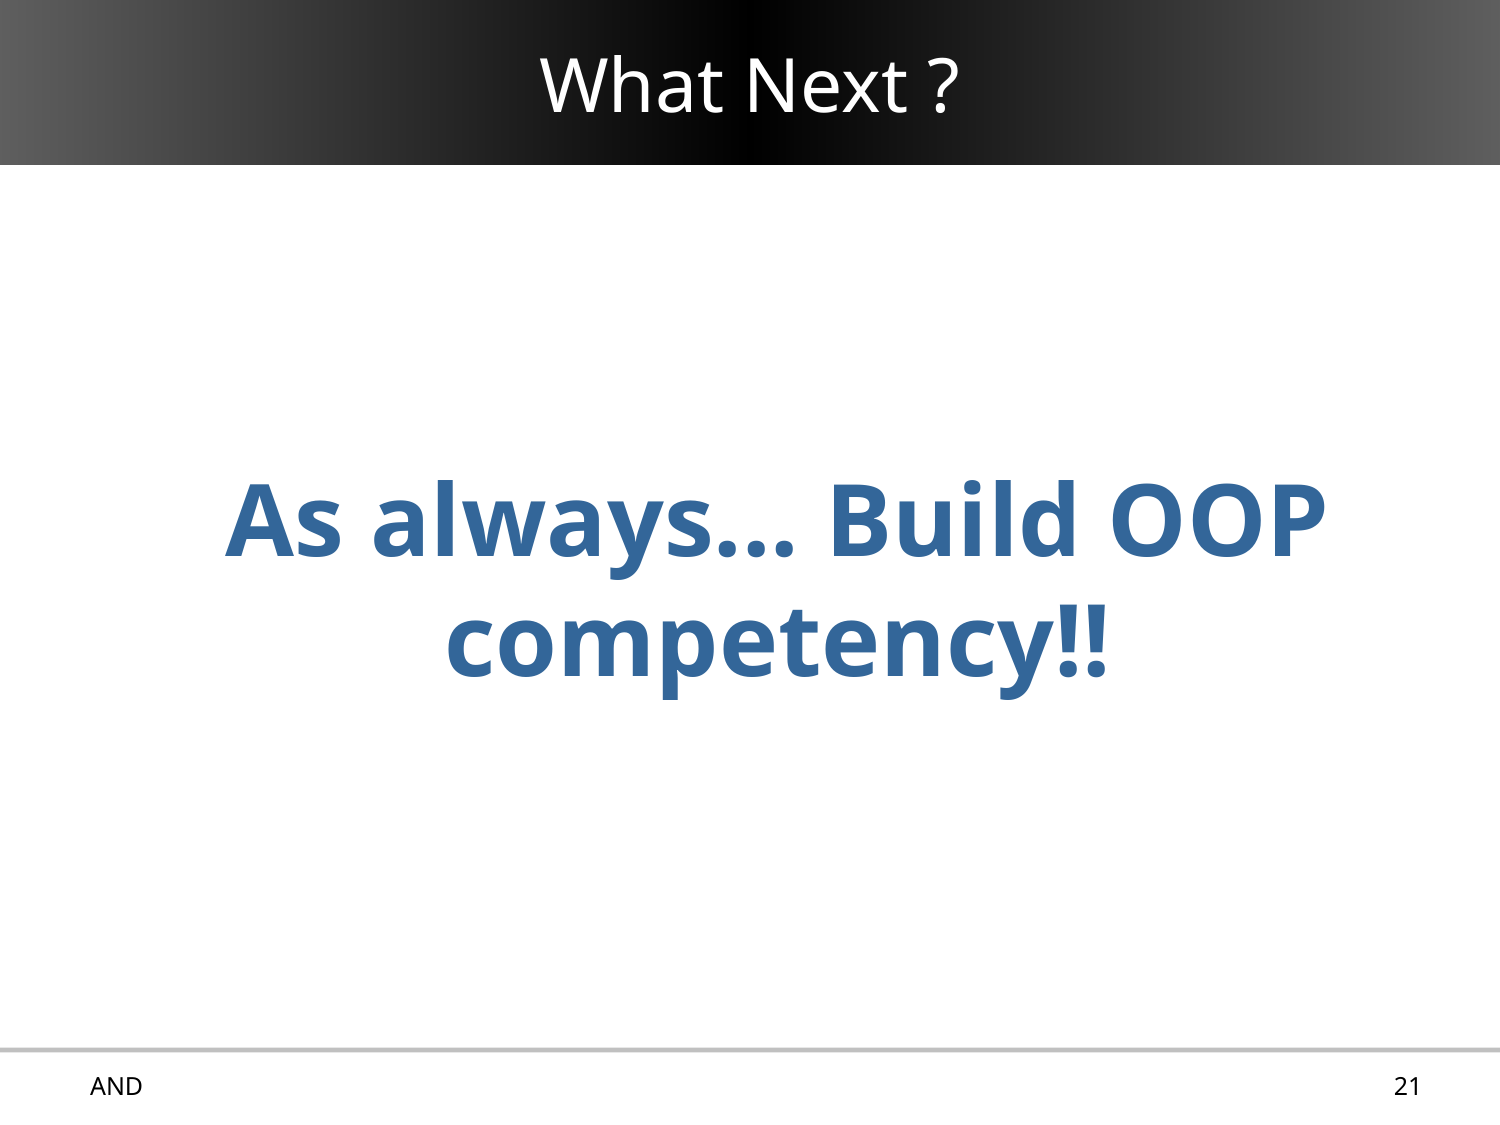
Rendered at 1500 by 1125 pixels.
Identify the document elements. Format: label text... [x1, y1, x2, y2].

list As always... Build OOP competency!! [74, 212, 1426, 1008]
title What Next ? [0, 0, 1500, 166]
slide_number 21 [1087, 1062, 1438, 1125]
footer AND [74, 1062, 551, 1125]
